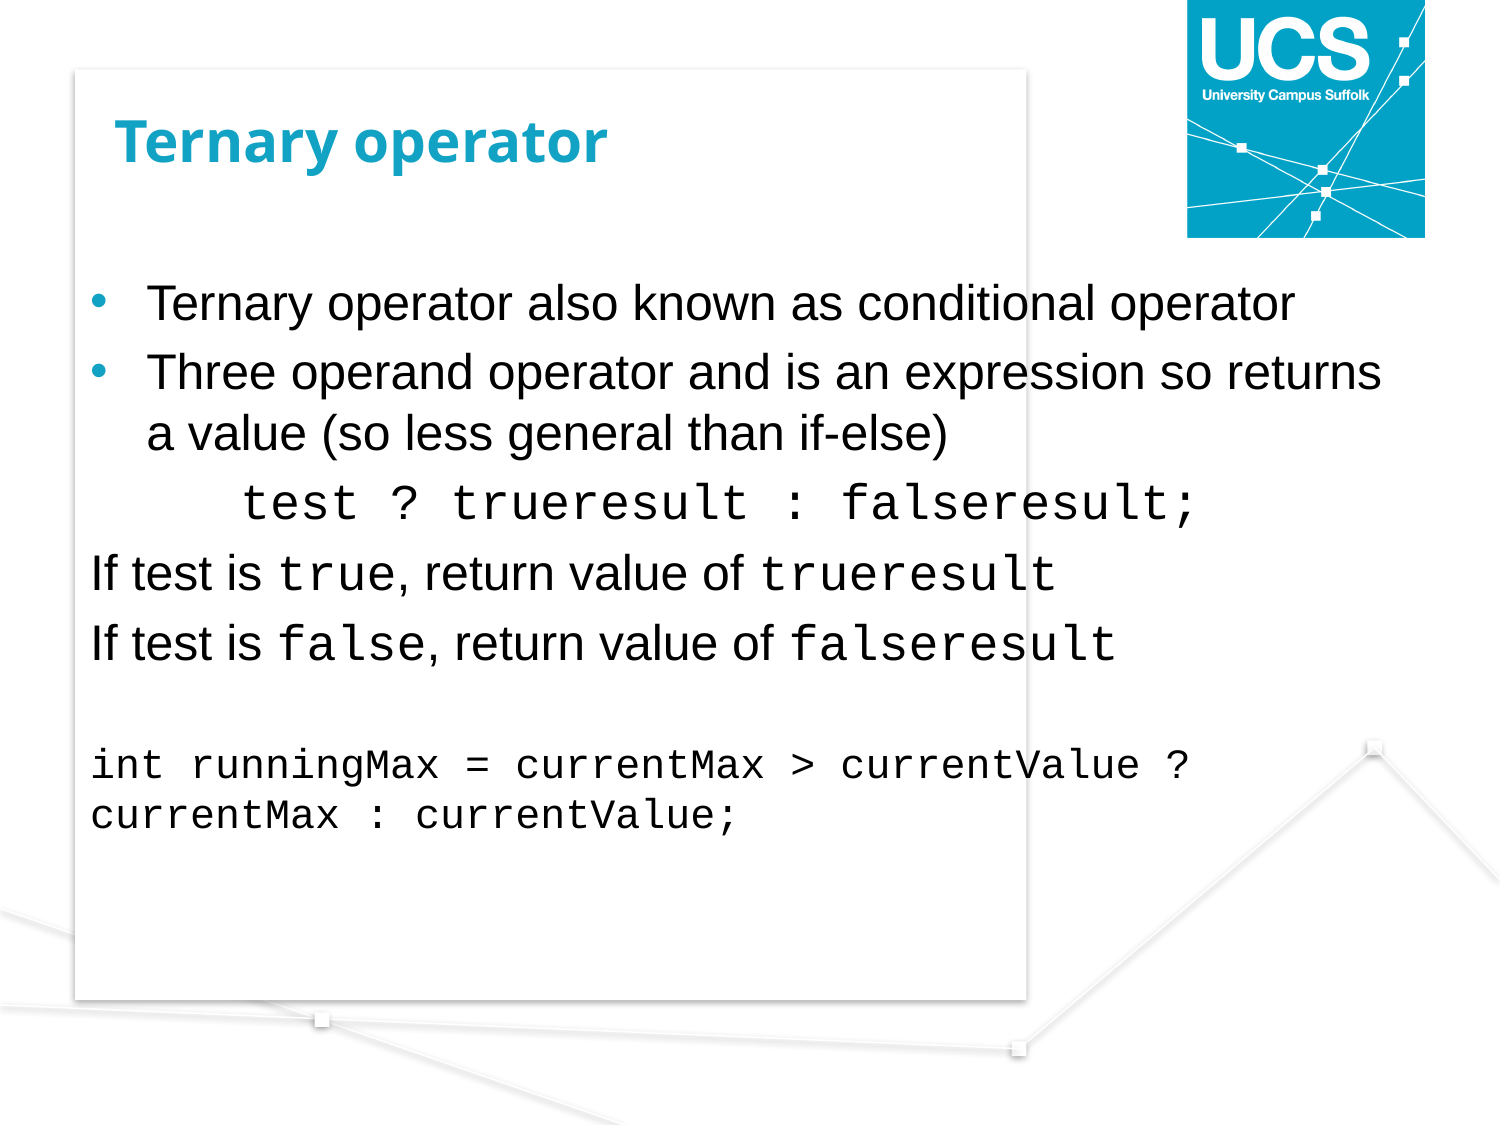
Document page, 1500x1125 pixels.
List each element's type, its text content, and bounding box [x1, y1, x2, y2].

picture [1187, 0, 1425, 238]
title Ternary operator [99, 44, 1012, 233]
list Ternary operator also known as conditional operator Three operand operator and is an expression so returns a value (so less general than if-else) test ? trueresult : falseresult; If test is true, return value of trueresult If test is false, return value of falseresult int runningMax = currentMax > currentValue ? currentMax : currentValue; [74, 262, 1425, 1006]
